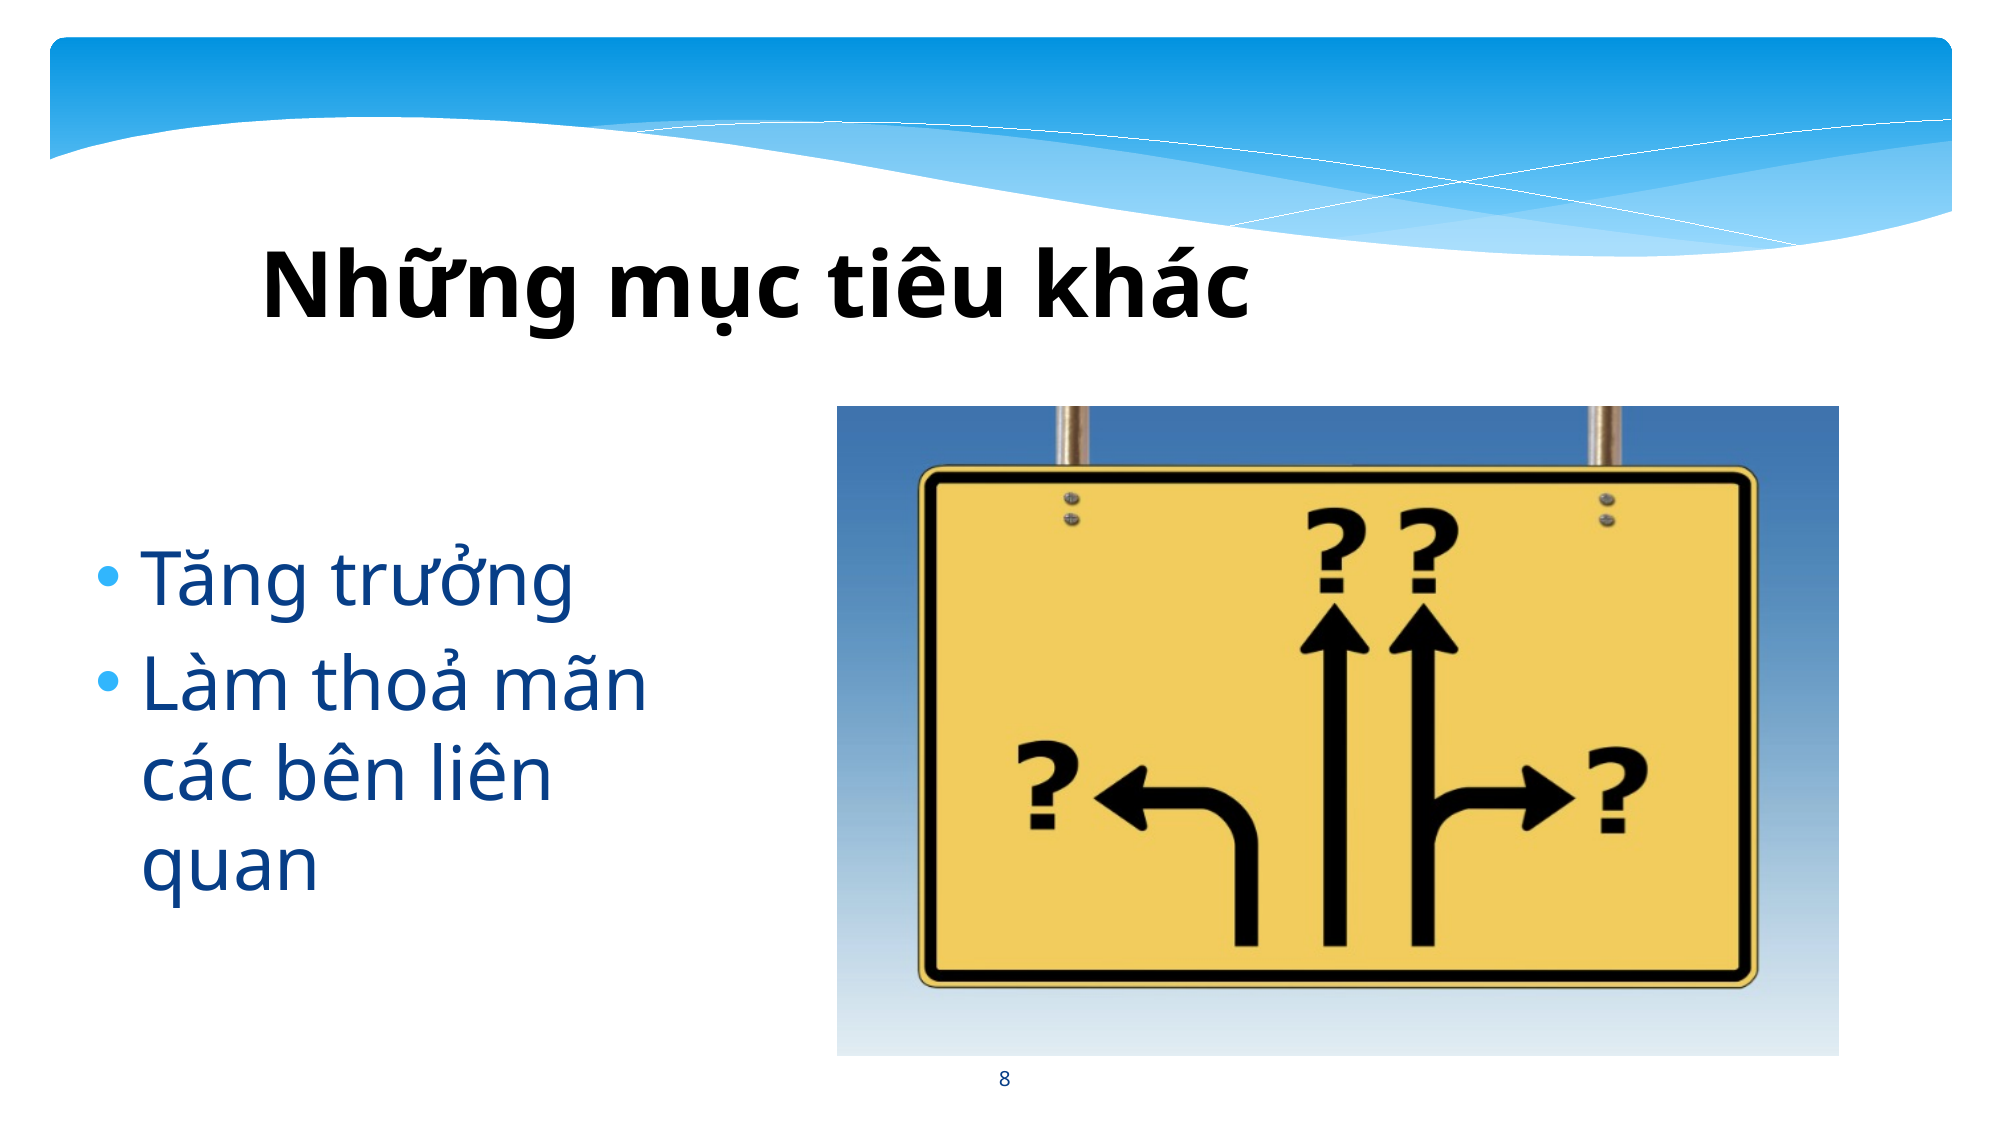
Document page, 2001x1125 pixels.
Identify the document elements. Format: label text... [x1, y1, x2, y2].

slide_number 8 [877, 1067, 1132, 1110]
picture [837, 405, 1839, 1057]
text_box Những mục tiêu khác [55, 218, 1456, 425]
text_box Tăng trưởng Làm thoả mãn các bên liên quan [80, 523, 756, 997]
